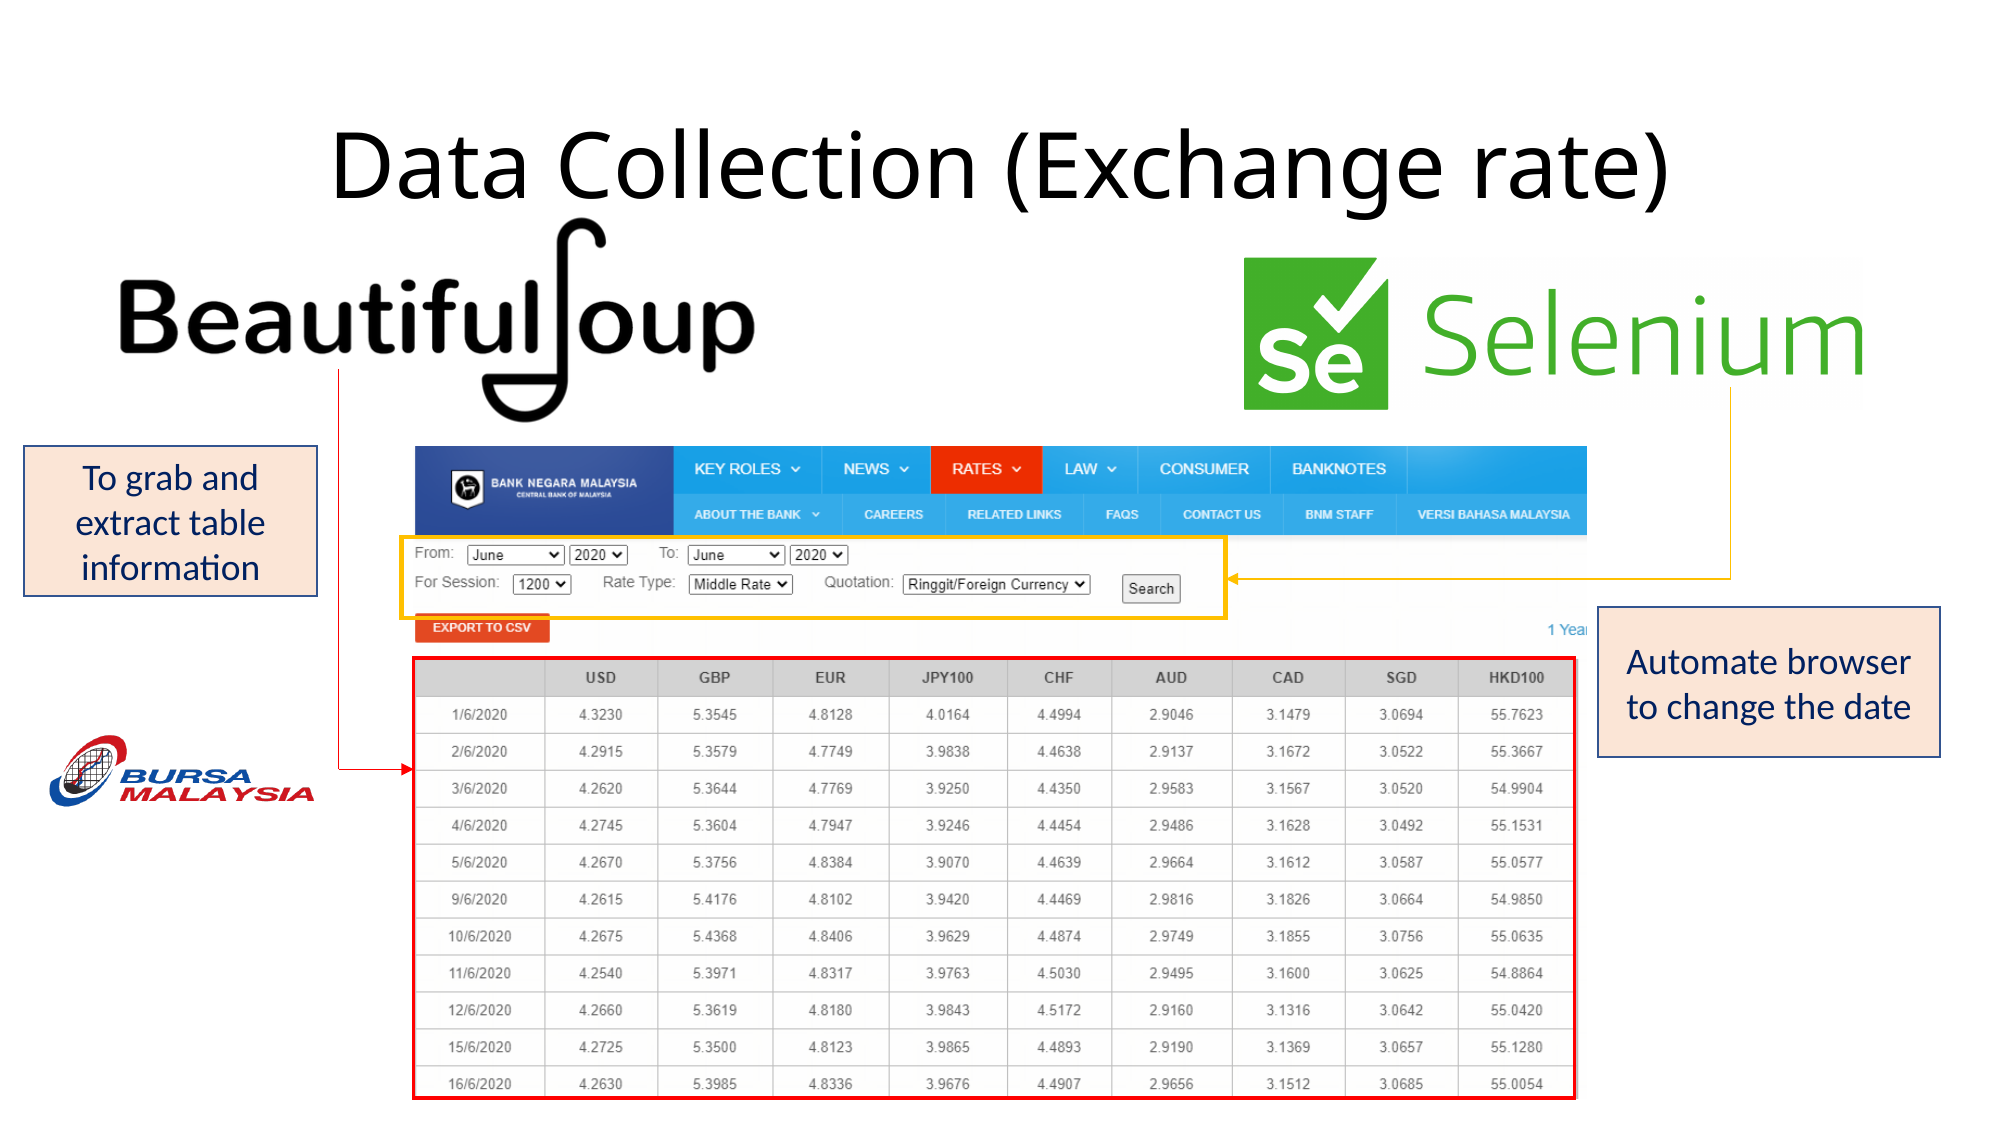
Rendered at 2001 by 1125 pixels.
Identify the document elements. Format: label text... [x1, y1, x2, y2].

picture [1244, 257, 1863, 410]
picture [47, 731, 316, 813]
picture [413, 446, 1587, 1099]
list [47, 153, 823, 487]
title Data Collection (Exchange rate) [137, 59, 1863, 278]
text_box Automate browser to change the date [1597, 606, 1941, 758]
text_box [401, 536, 413, 619]
text_box To grab and extract table information [23, 445, 318, 597]
